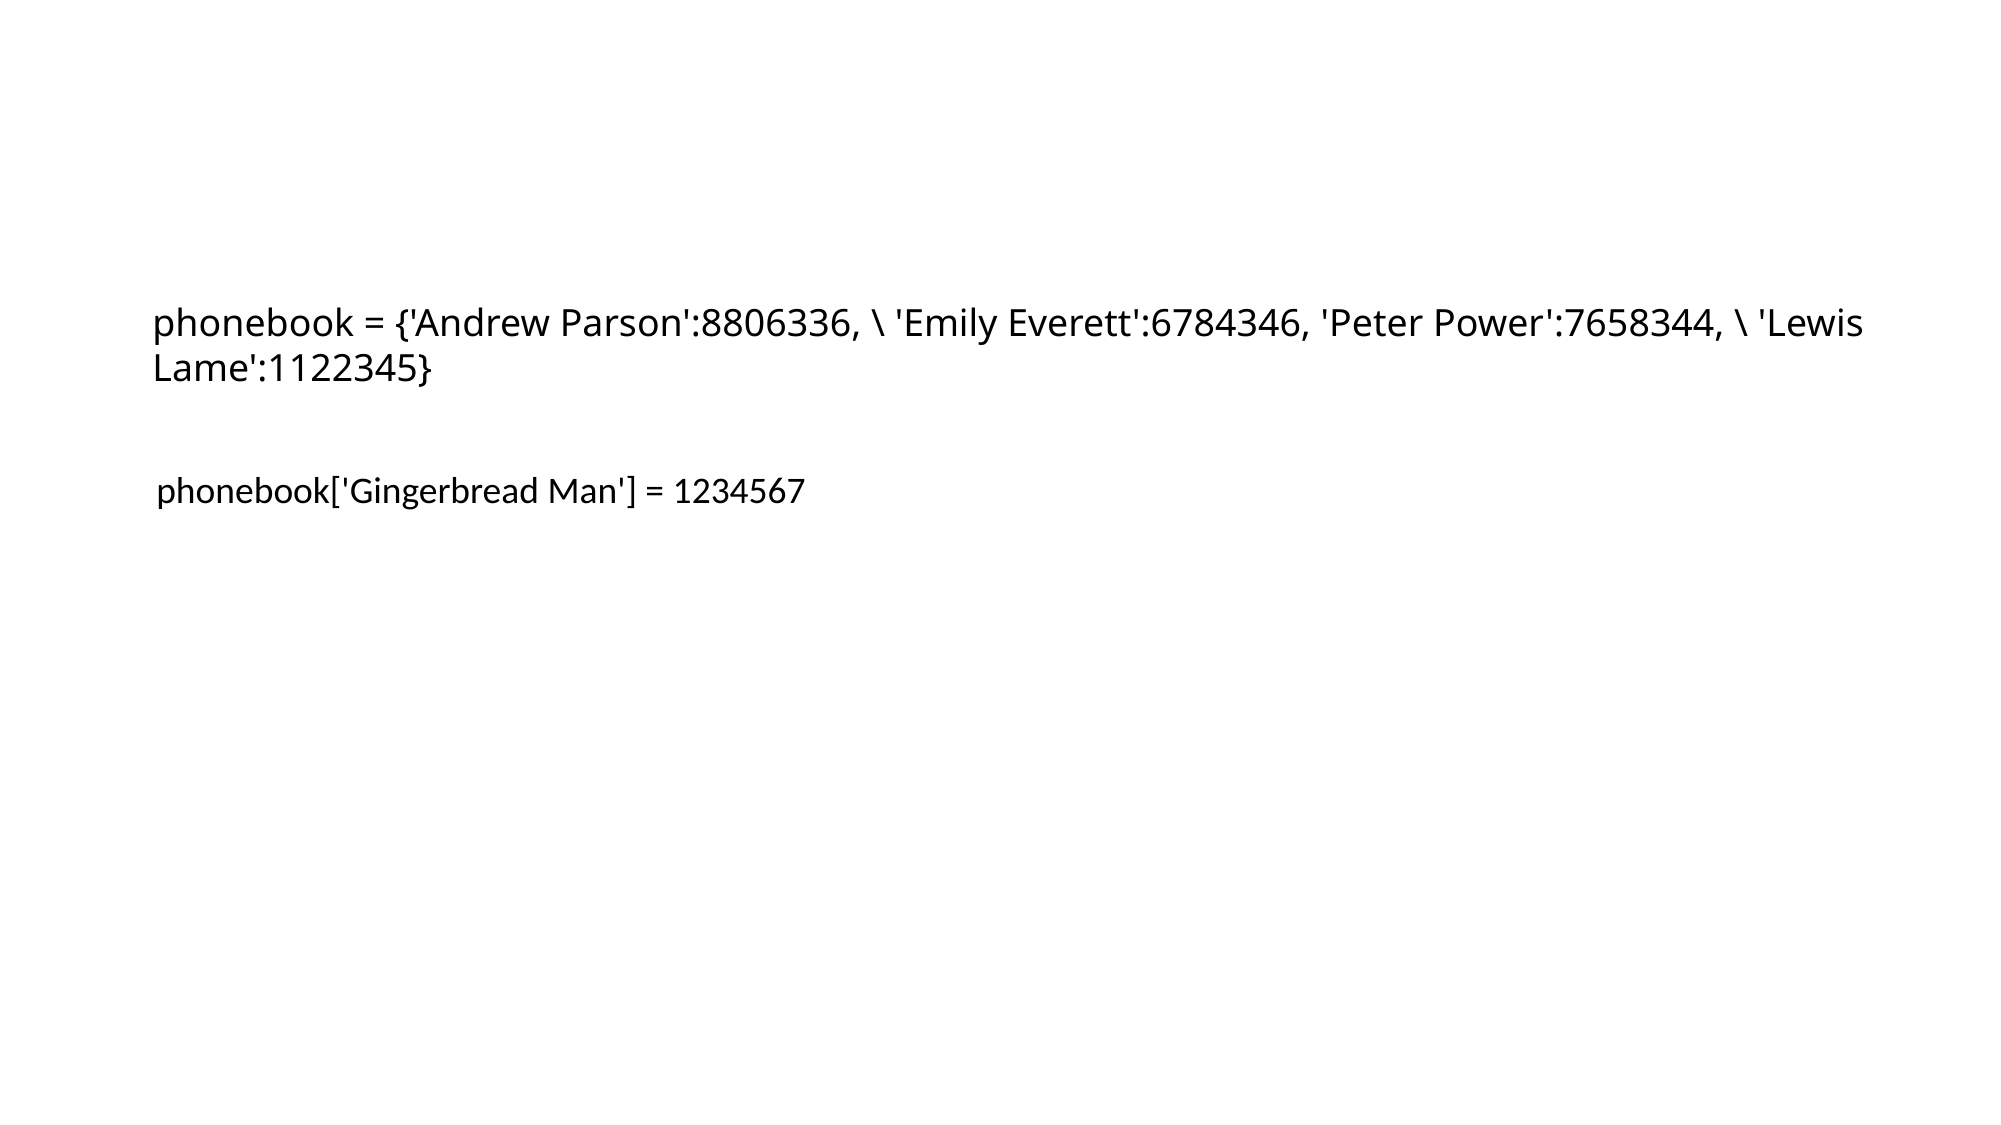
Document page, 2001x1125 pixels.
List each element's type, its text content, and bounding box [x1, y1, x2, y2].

text_box phonebook['Gingerbread Man'] = 1234567 [141, 458, 822, 519]
list phonebook = {'Andrew Parson':8806336, \ 'Emily Everett':6784346, 'Peter Power':7658344, \ 'Lewis Lame':1122345} [137, 17, 2000, 670]
